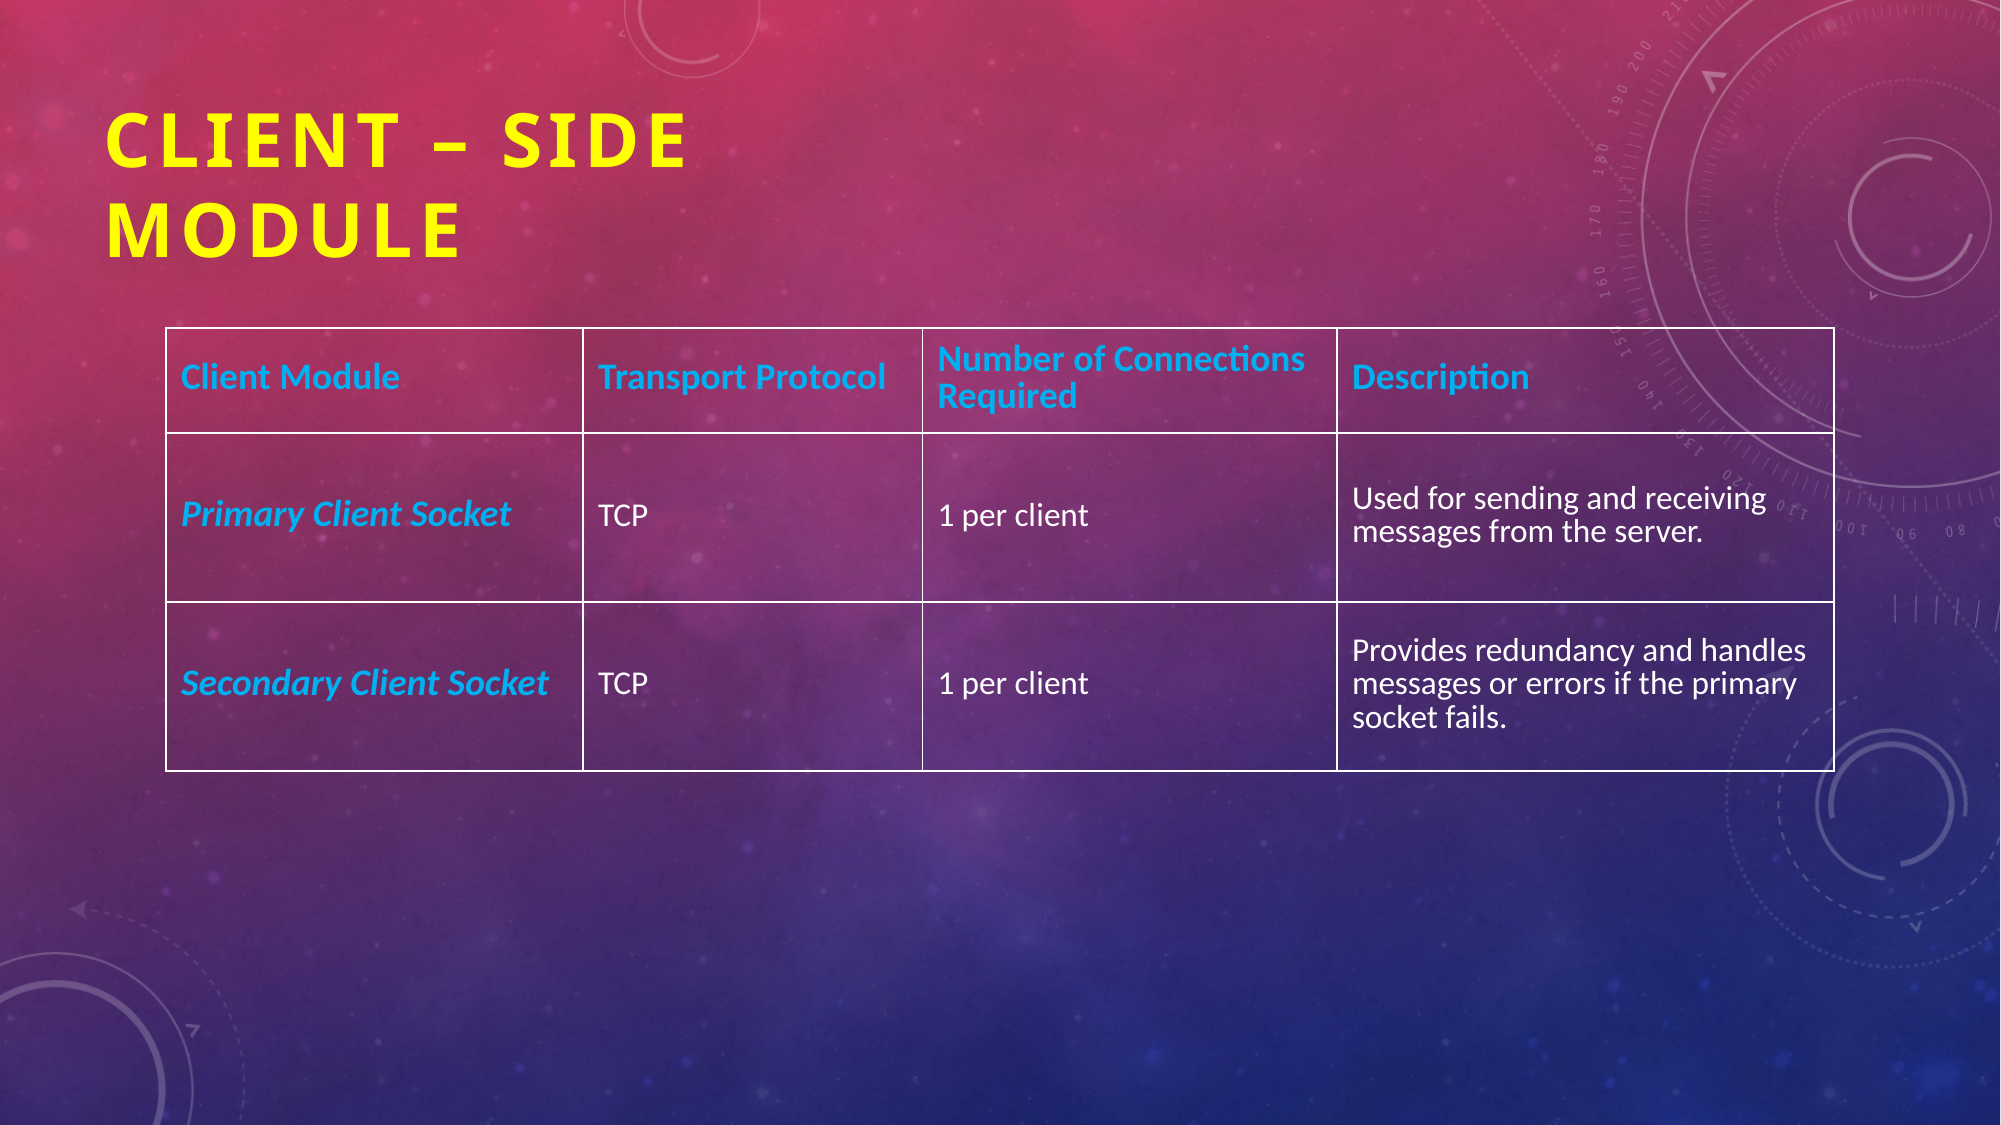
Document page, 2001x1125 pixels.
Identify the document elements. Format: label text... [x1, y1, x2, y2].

table_cell 1 per client [923, 434, 1336, 601]
table_cell TCP [584, 434, 922, 601]
table_cell 1 per client [923, 603, 1336, 770]
table_cell Secondary Client Socket [167, 603, 582, 770]
table_cell Used for sending and receiving messages from the server. [1338, 434, 1833, 601]
table_cell Primary Client Socket [167, 434, 582, 601]
table_cell Provides redundancy and handles messages or errors if the primary socket fails. [1338, 603, 1833, 770]
table_header Transport Protocol [584, 329, 922, 432]
picture [0, 0, 2001, 1125]
table_cell TCP [584, 603, 922, 770]
table_header Number of Connections Required [923, 329, 1336, 432]
text_box CLIENT – SIDE MODULE [88, 85, 770, 281]
table_header Description [1338, 329, 1833, 432]
table_header Client Module [167, 329, 582, 432]
